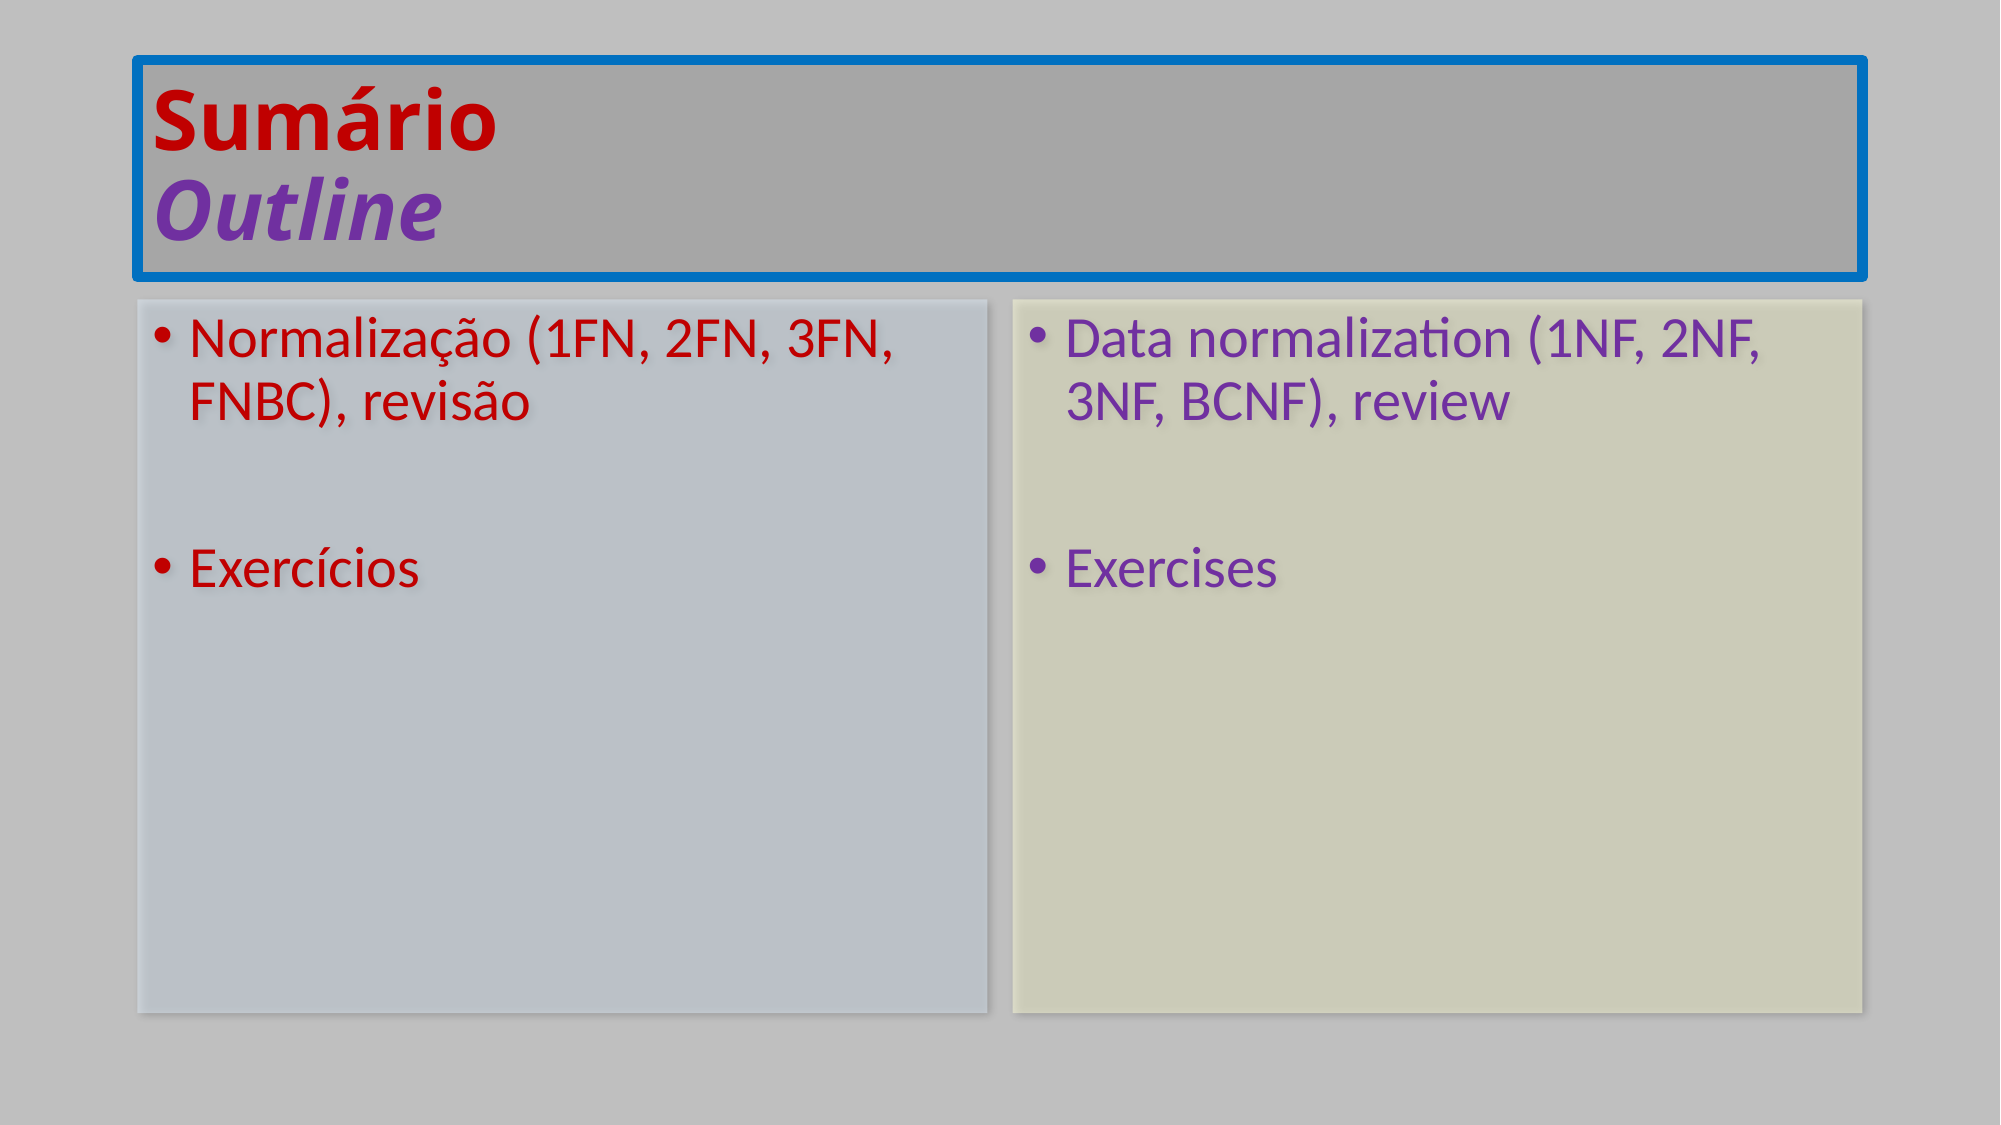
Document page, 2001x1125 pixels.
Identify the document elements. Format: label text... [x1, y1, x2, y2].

list Normalização (1FN, 2FN, 3FN, FNBC), revisão Exercícios [137, 299, 988, 1014]
title Sumário Outline [137, 59, 1863, 278]
list Data normalization (1NF, 2NF, 3NF, BCNF), review Exercises [1012, 299, 1863, 1014]
